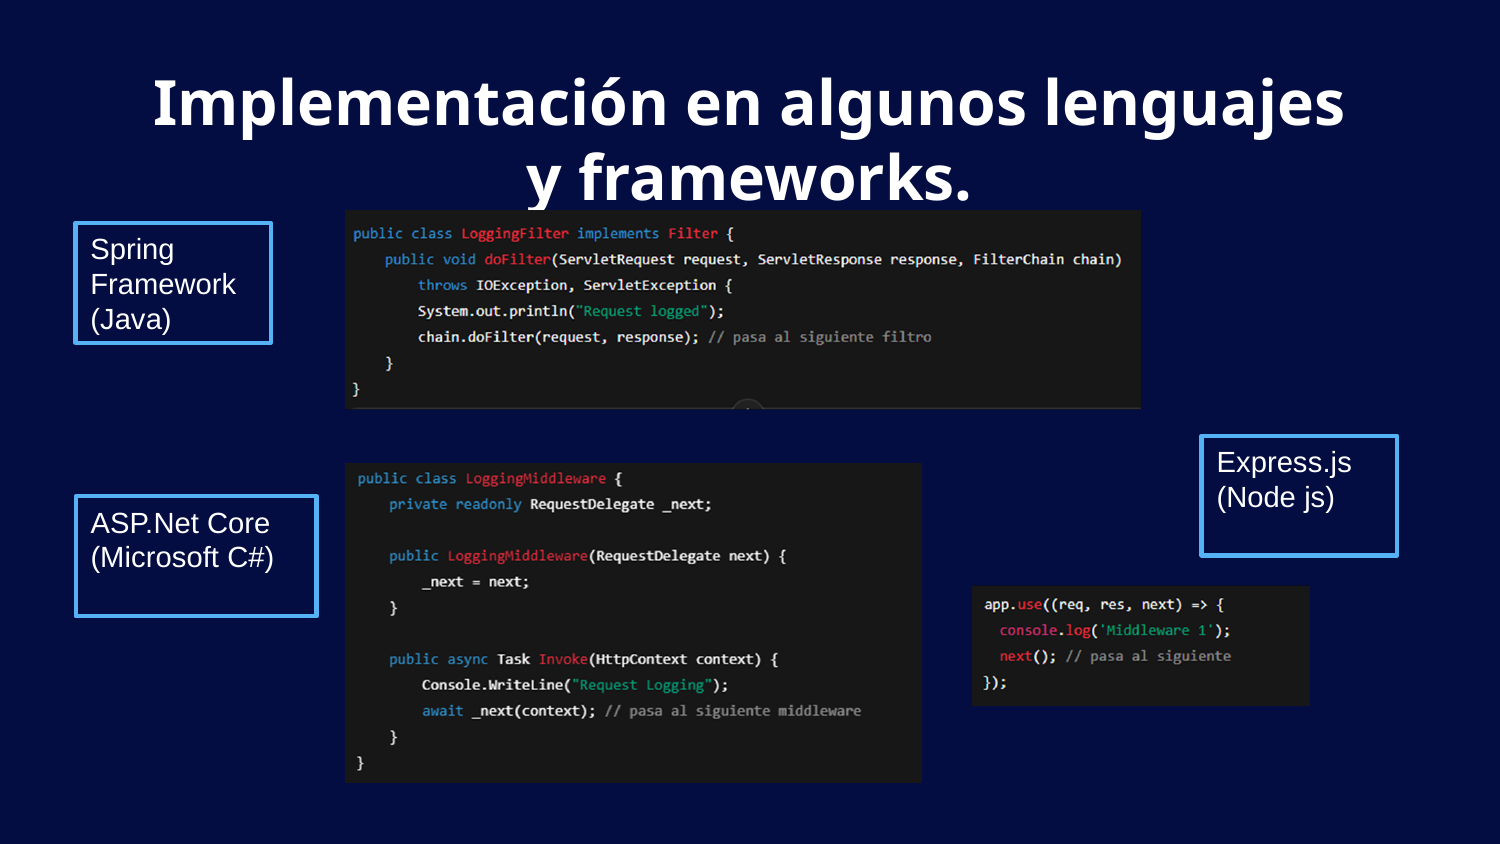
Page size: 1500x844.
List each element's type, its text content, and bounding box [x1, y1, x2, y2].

text_box ASP.Net Core (Microsoft C#) [74, 494, 319, 618]
title Implementación en algunos lenguajes y frameworks. [118, 128, 1382, 223]
picture [345, 210, 1310, 783]
text_box Spring Framework (Java) [73, 221, 273, 345]
text_box Express.js (Node js) [1314, 434, 1399, 558]
